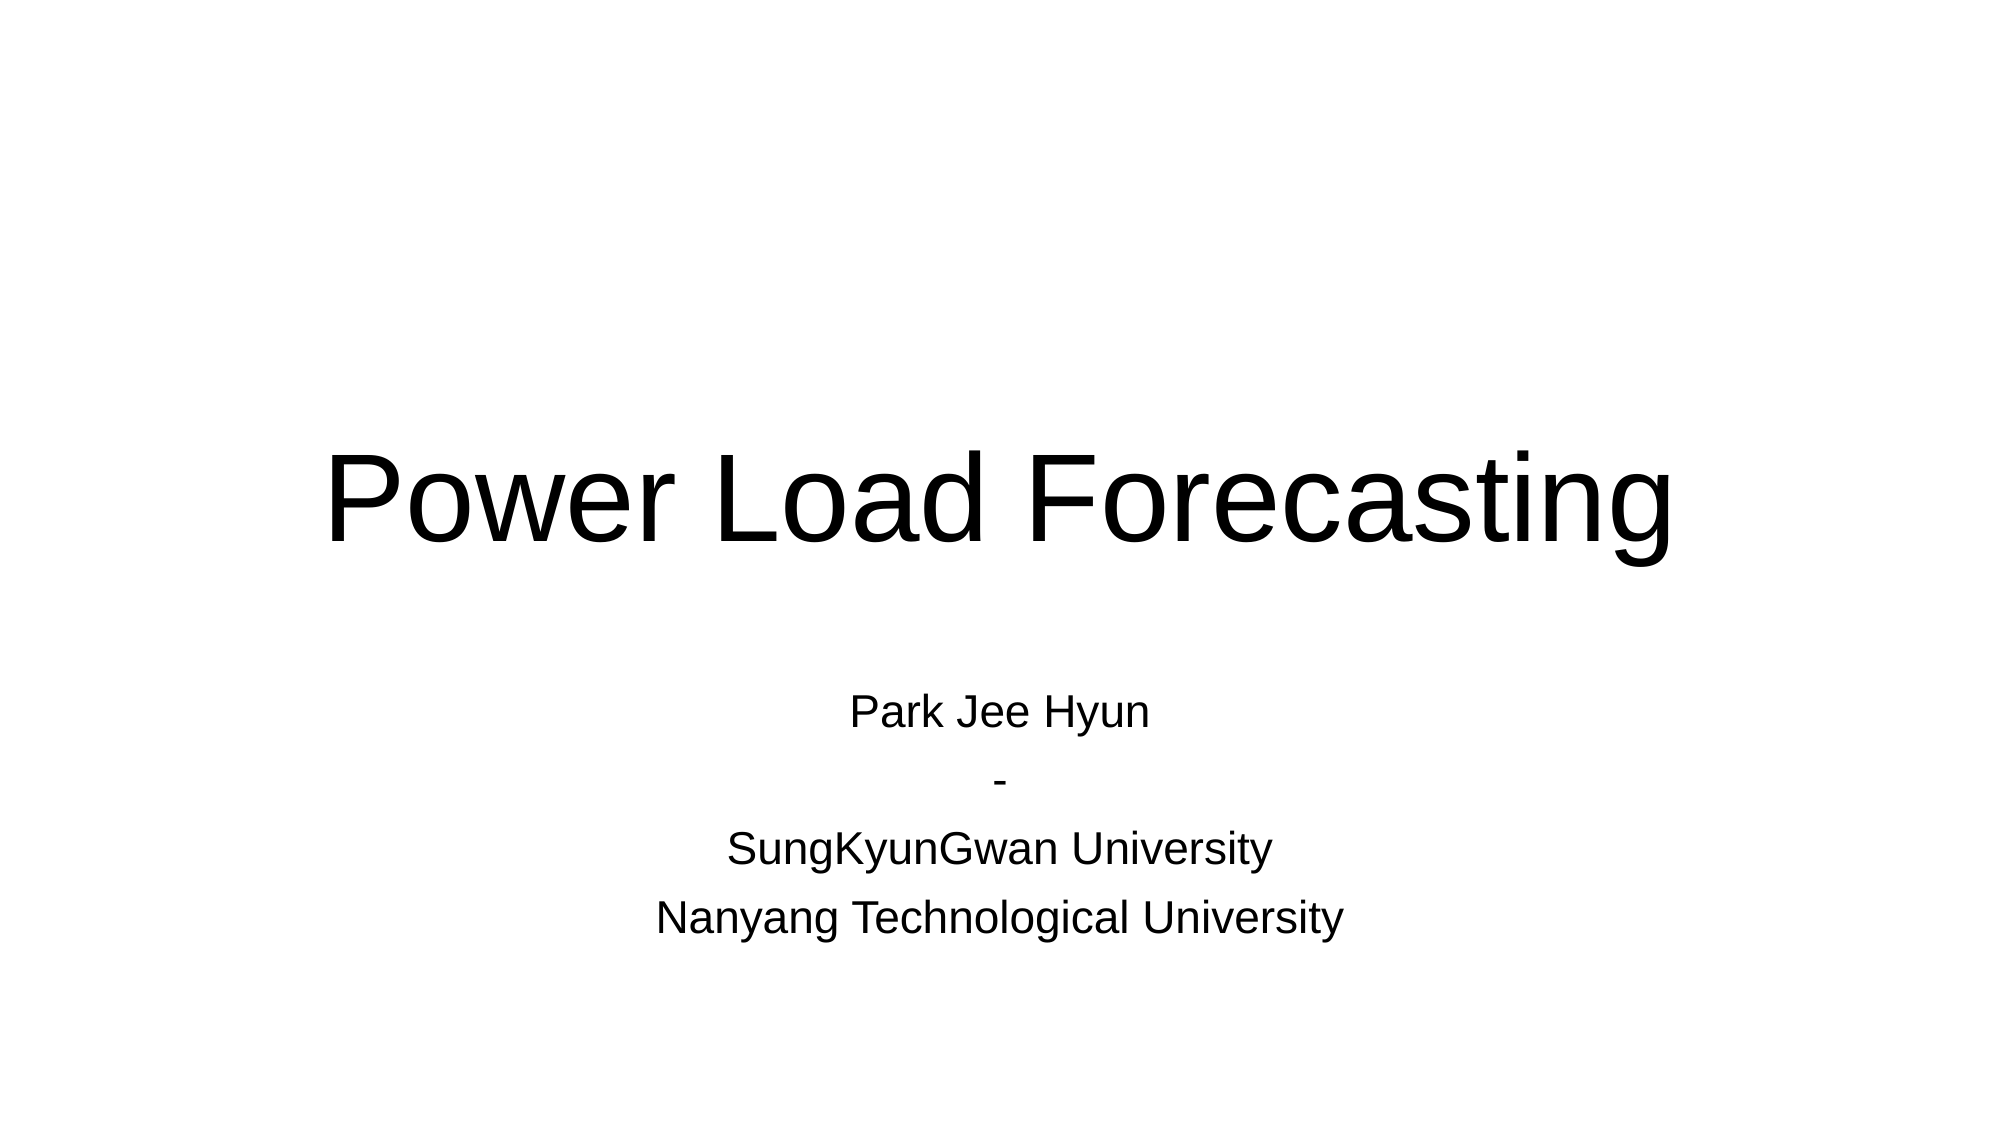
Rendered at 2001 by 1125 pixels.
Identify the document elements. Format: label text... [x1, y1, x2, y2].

subtitle Park Jee Hyun - SungKyunGwan University Nanyang Technological University [249, 679, 1750, 952]
title Power Load Forecasting [249, 184, 1750, 576]
